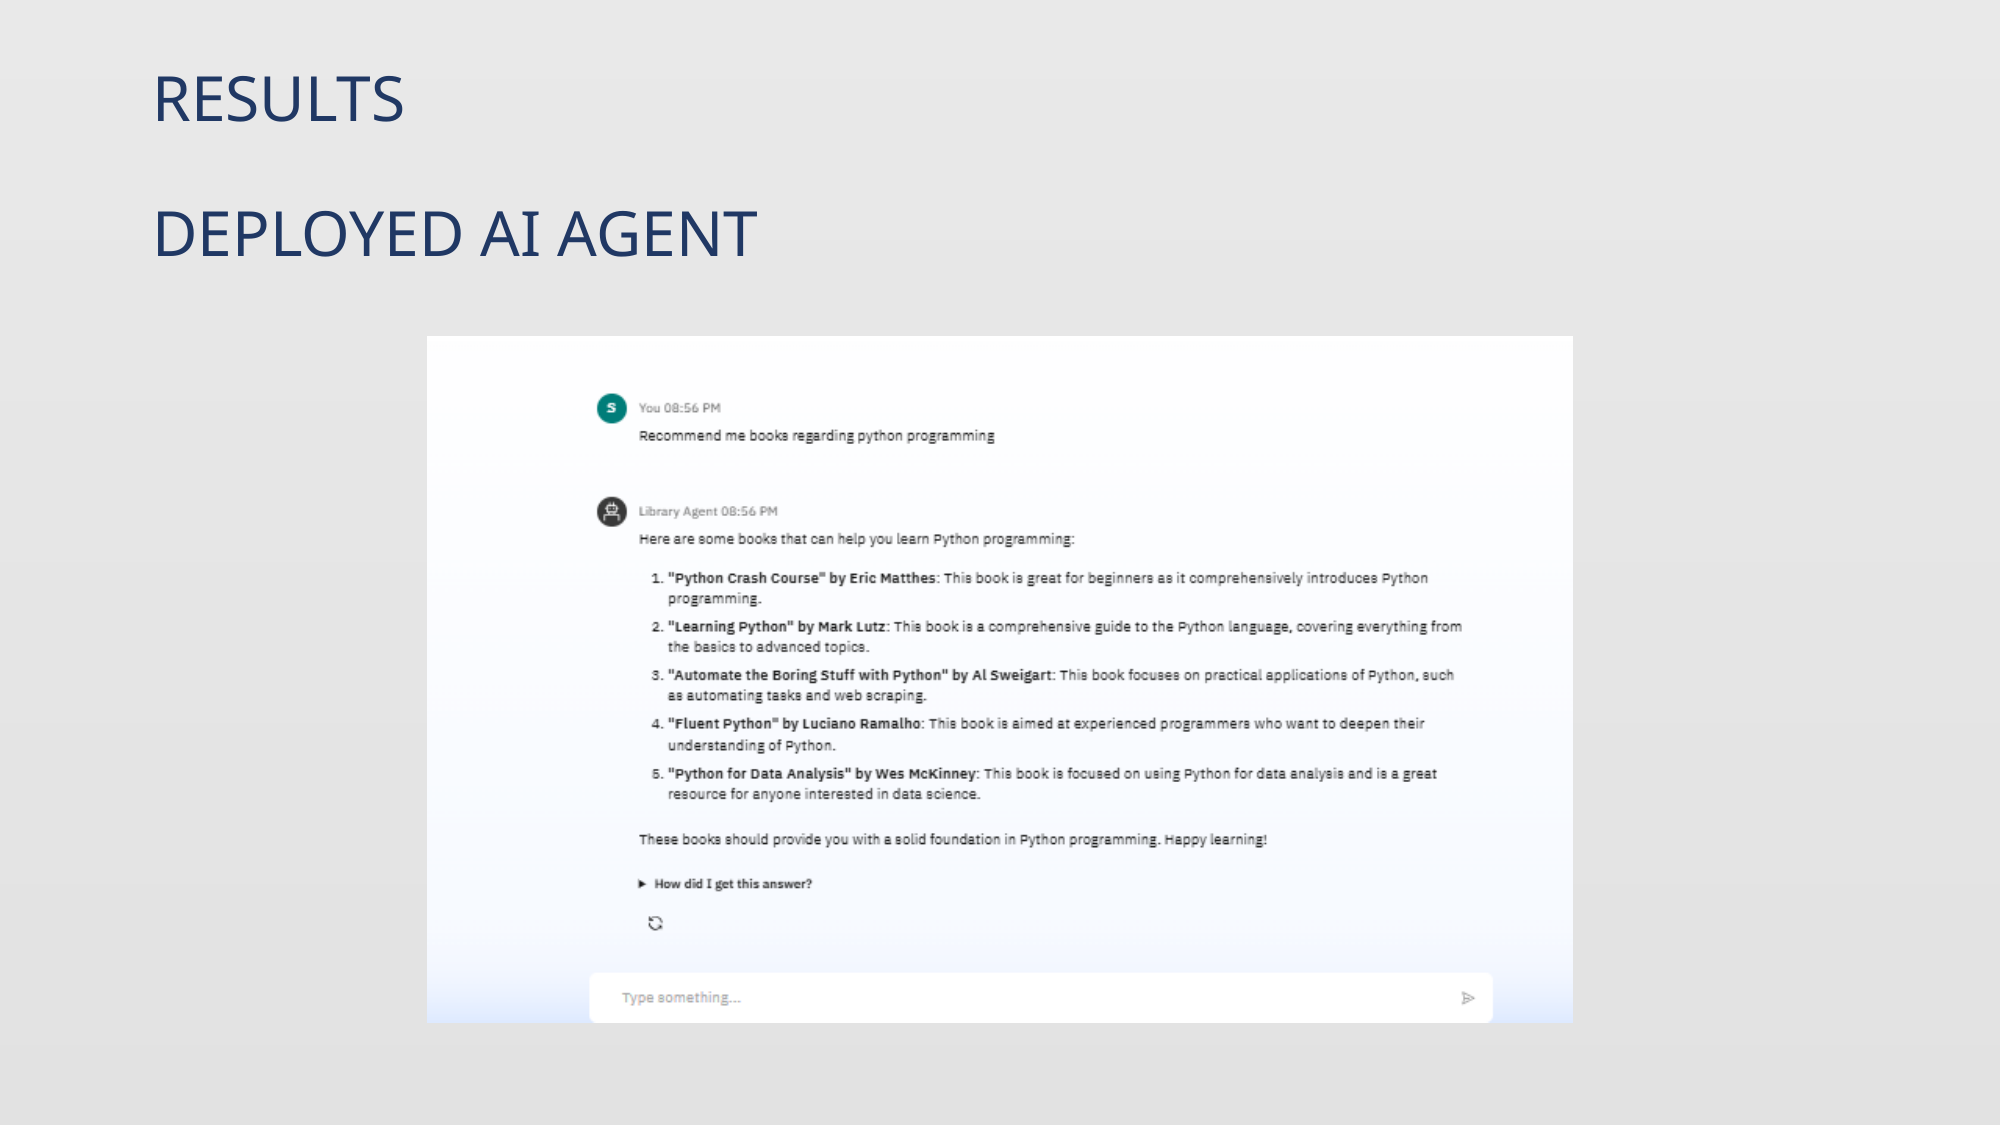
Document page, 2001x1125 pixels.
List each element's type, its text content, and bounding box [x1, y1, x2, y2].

picture [427, 336, 1573, 1023]
title RESULTS DEPLOYED AI AGENT [137, 59, 1863, 278]
